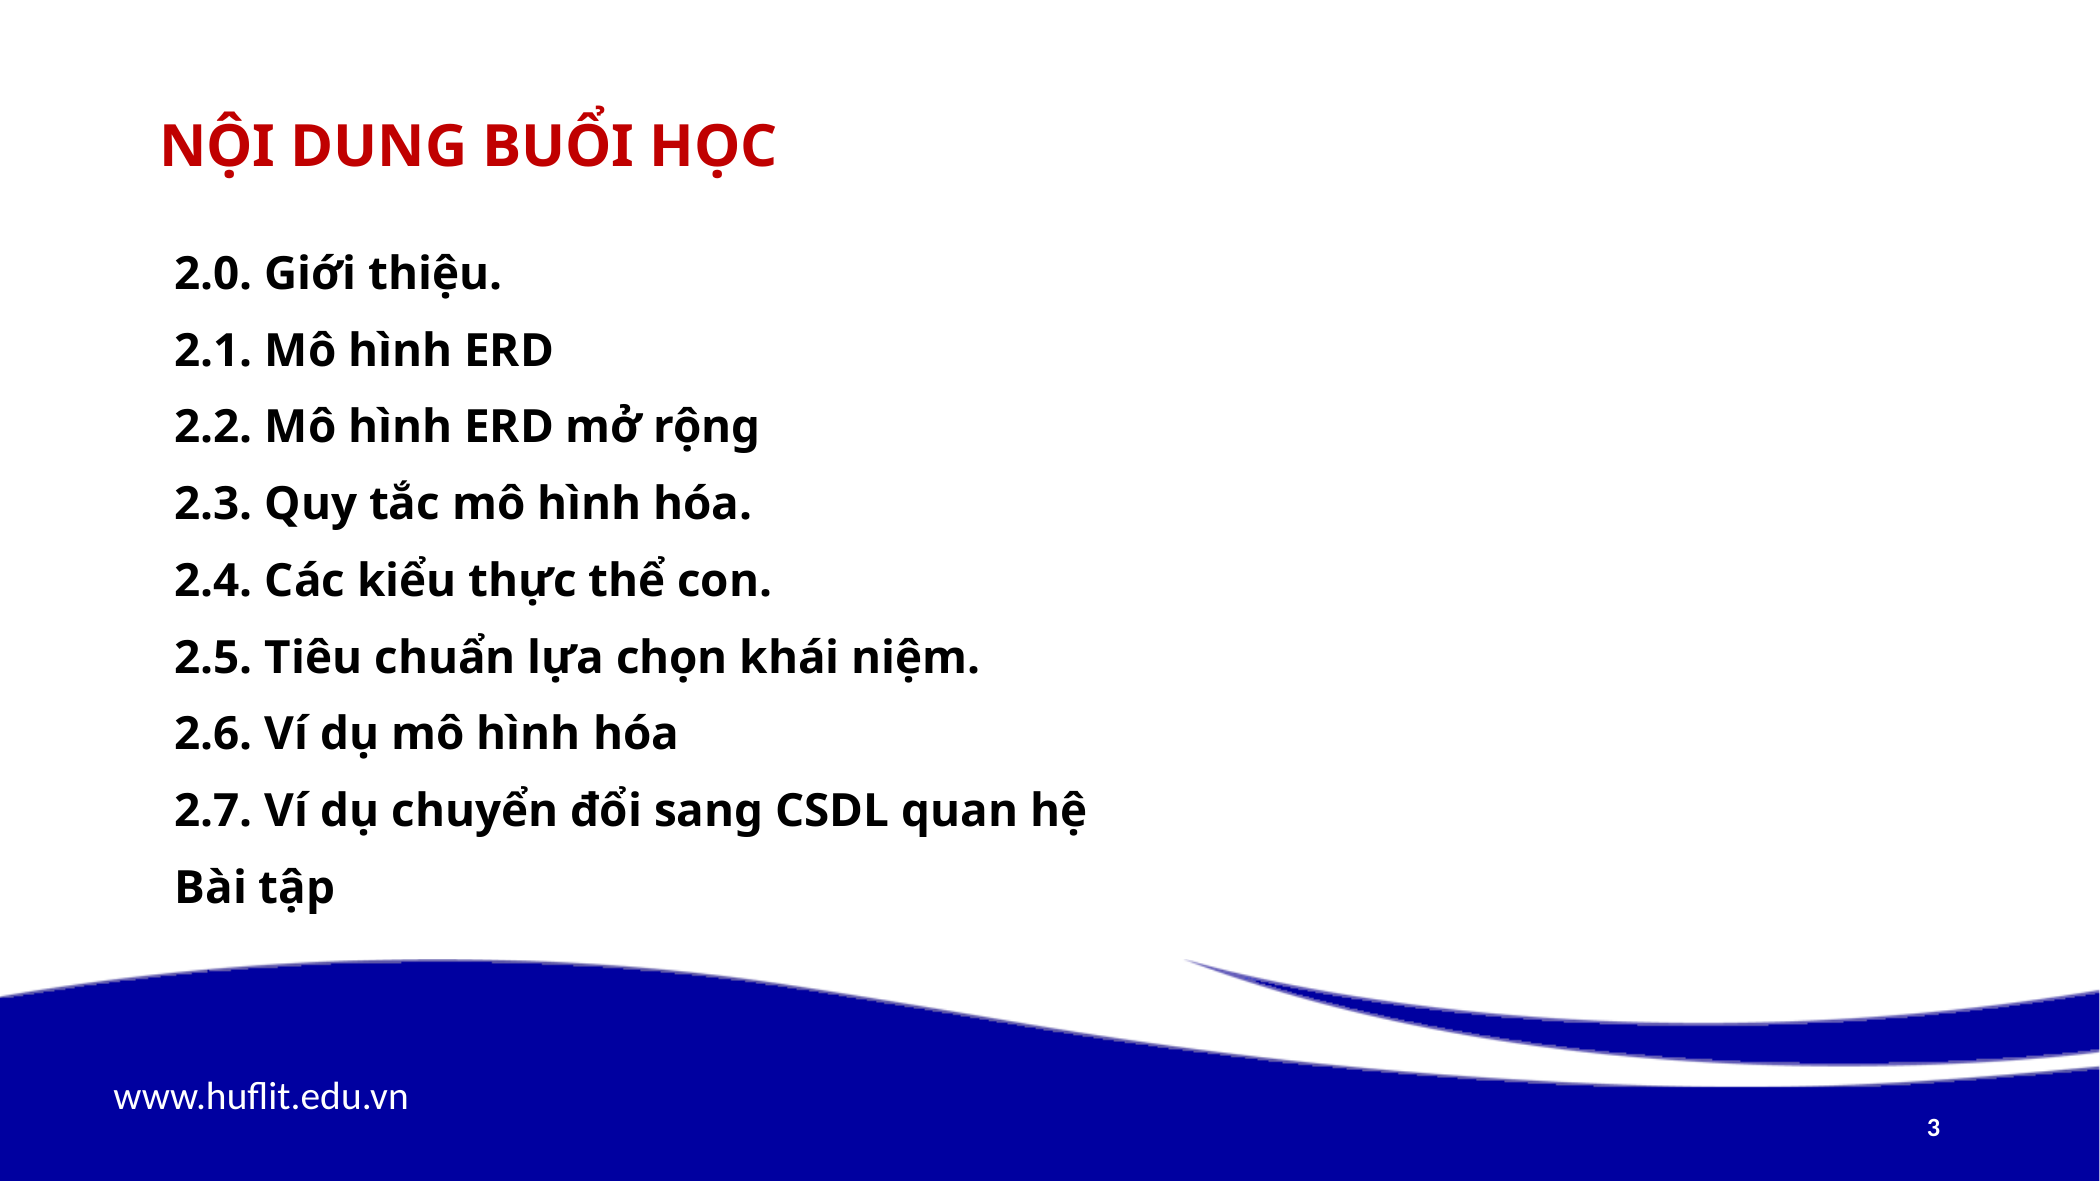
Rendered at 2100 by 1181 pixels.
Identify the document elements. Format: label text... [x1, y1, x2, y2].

title nội dung buổi học [144, 62, 1956, 234]
slide_number 3 [1482, 1094, 1956, 1158]
list 2.0. Giới thiệu. 2.1. Mô hình ERD 2.2. Mô hình ERD mở rộng 2.3. Quy tắc mô hình hóa. 2.4. Các kiểu thực thể con. 2.5. Tiêu chuẩn lựa chọn khái niệm. 2.6. Ví dụ mô hình hóa 2.7. Ví dụ chuyển đổi sang CSDL quan hệ Bài tập [159, 235, 1971, 958]
picture [0, 959, 2100, 1181]
